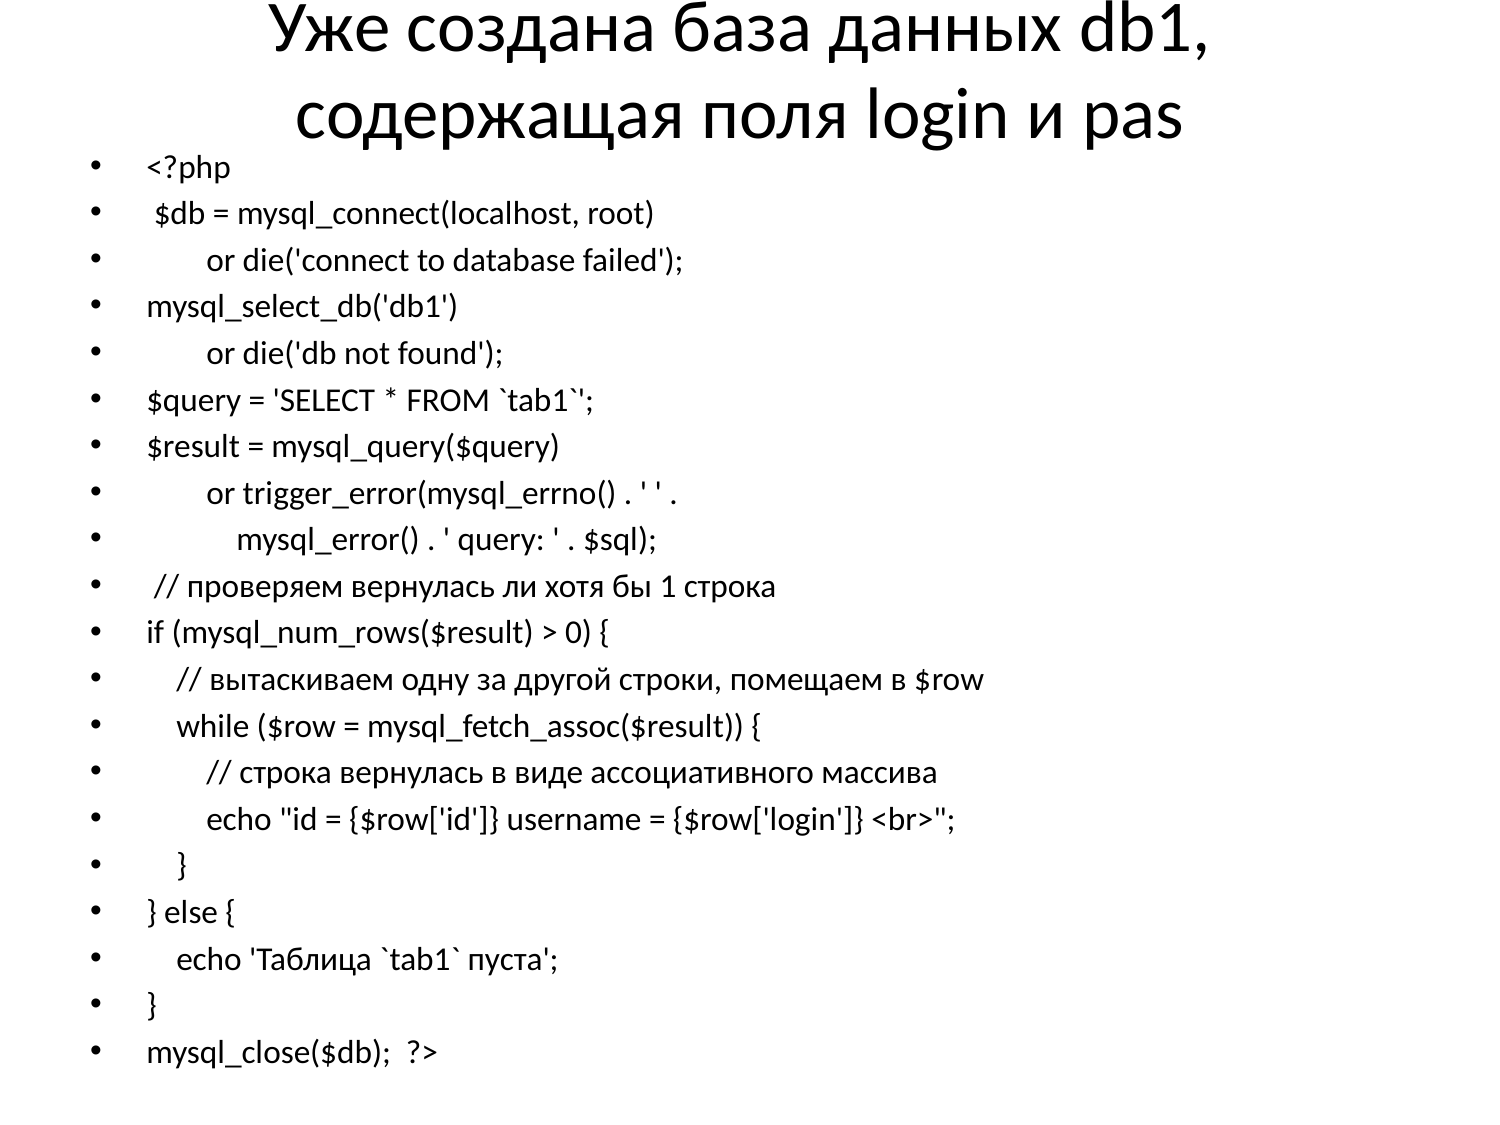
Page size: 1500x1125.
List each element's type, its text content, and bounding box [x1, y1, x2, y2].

list <?php $db = mysql_connect(localhost, root) or die('connect to database failed'); mysql_select_db('db1') or die('db not found'); $query = 'SELECT * FROM `tab1`'; $result = mysql_query($query) or trigger_error(mysql_errno() . ' ' . mysql_error() . ' query: ' . $sql); // проверяем вернулась ли хотя бы 1 строка if (mysql_num_rows($result) > 0) { // вытаскиваем одну за другой строки, помещаем в $row while ($row = mysql_fetch_assoc($result)) { // строка вернулась в виде ассоциативного массива echo "id = {$row['id']} username = {$row['login']} <br>"; } } else { echo 'Таблица `tab1` пуста'; } mysql_close($db); ?> [75, 137, 1425, 1125]
title Уже создана база данных db1, содержащая поля login и pas [64, 0, 1415, 160]
